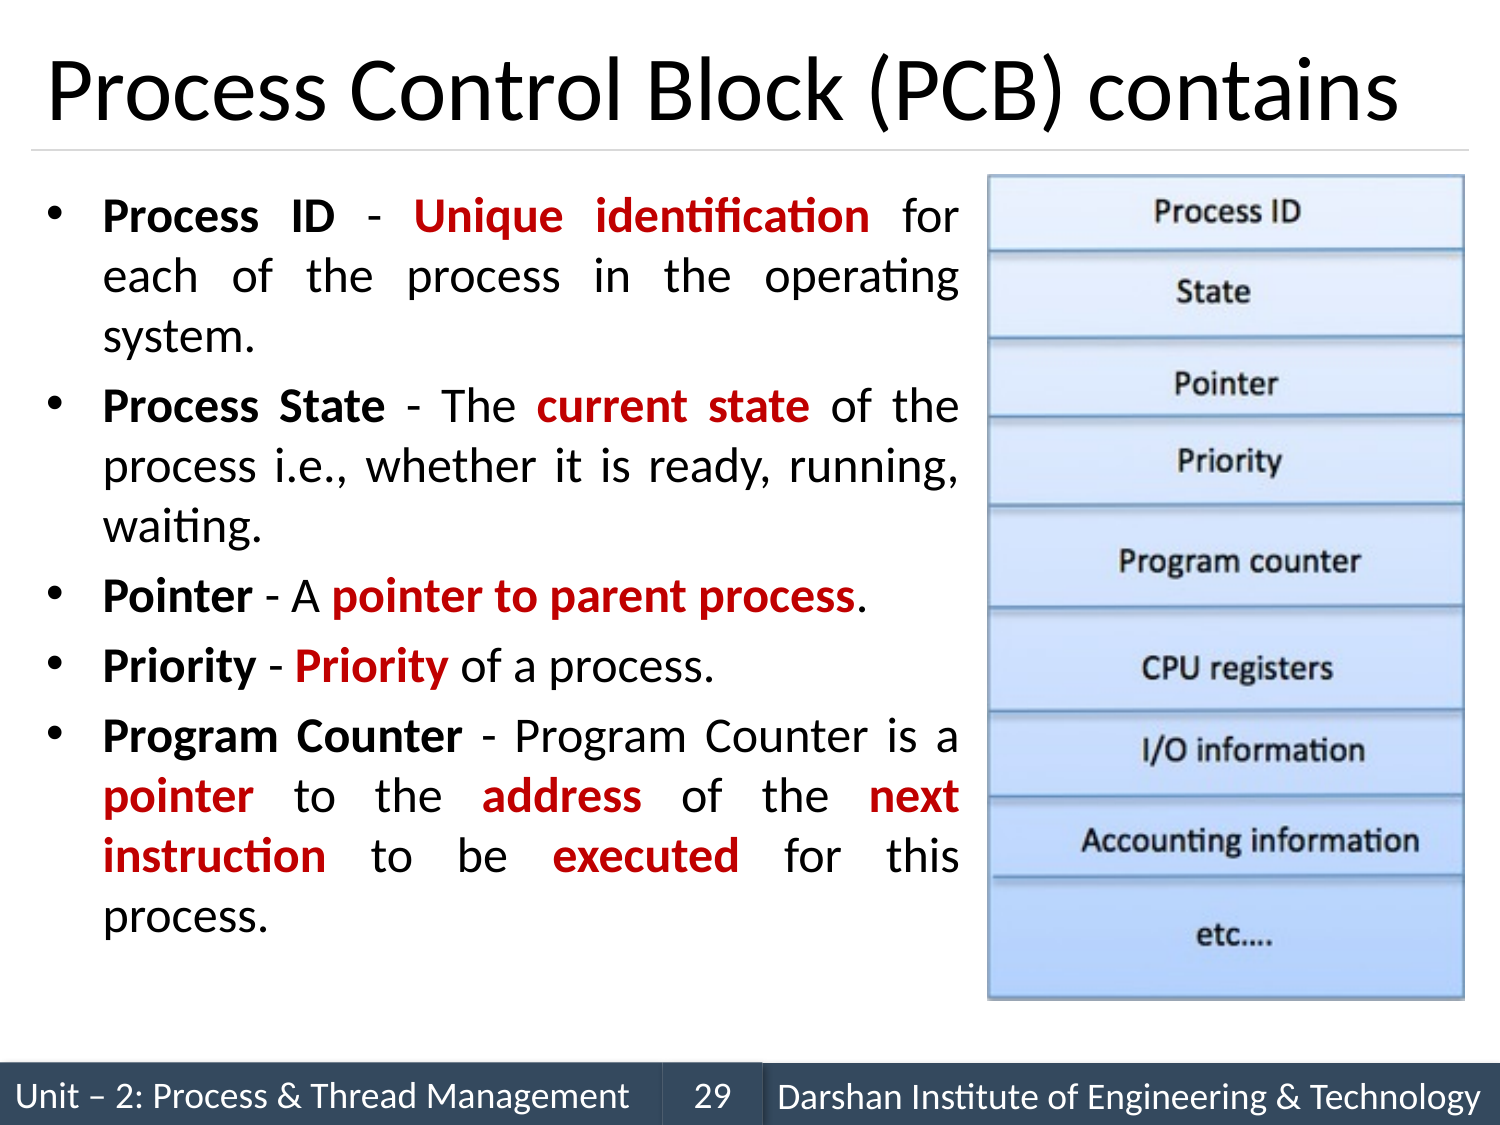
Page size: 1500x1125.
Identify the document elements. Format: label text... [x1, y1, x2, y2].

list Process ID - Unique identification for each of the process in the operating system. Process State - The current state of the process i.e., whether it is ready, running, waiting. Pointer - A pointer to parent process. Priority - Priority of a process. Program Counter - Program Counter is a pointer to the address of the next instruction to be executed for this process. [31, 174, 975, 1005]
title Process Control Block (PCB) contains [31, 17, 1469, 150]
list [987, 174, 1466, 1002]
